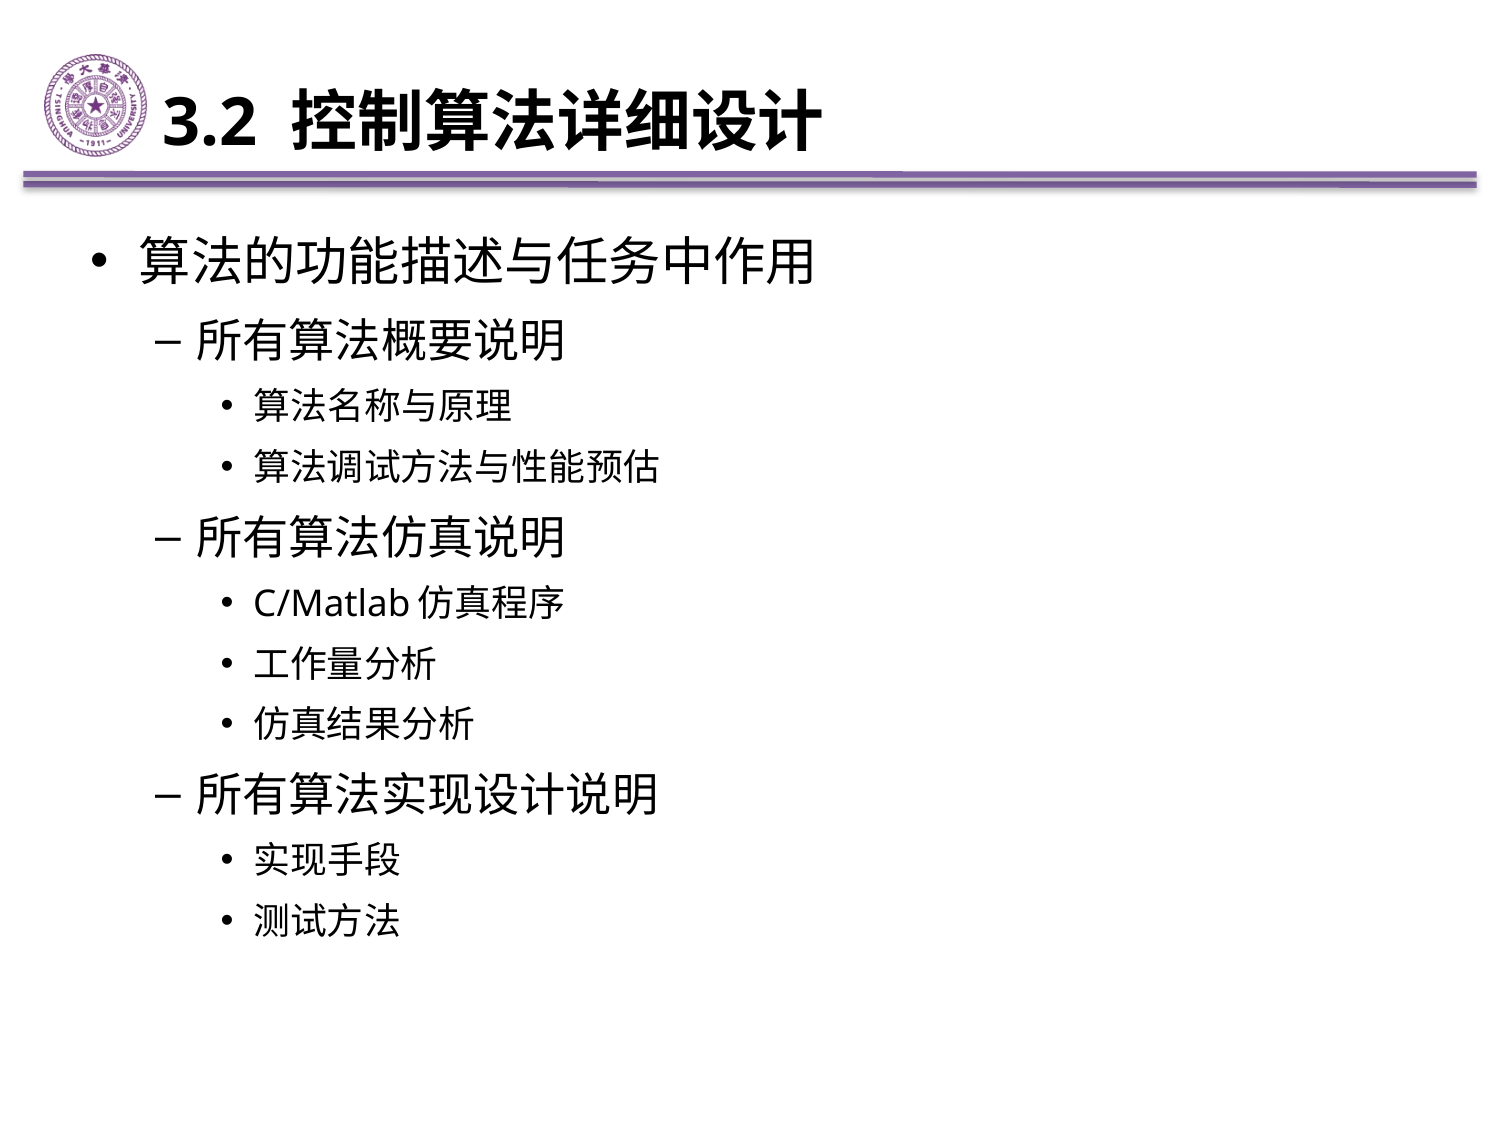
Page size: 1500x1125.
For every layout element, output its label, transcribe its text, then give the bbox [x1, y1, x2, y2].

list 算法的功能描述与任务中作用 所有算法概要说明 算法名称与原理 算法调试方法与性能预估 所有算法仿真说明 C/Matlab仿真程序 工作量分析 仿真结果分析 所有算法实现设计说明 实现手段 测试方法 [75, 208, 1425, 951]
picture [43, 54, 148, 158]
text_box 3.2 控制算法详细设计 [147, 71, 1395, 166]
